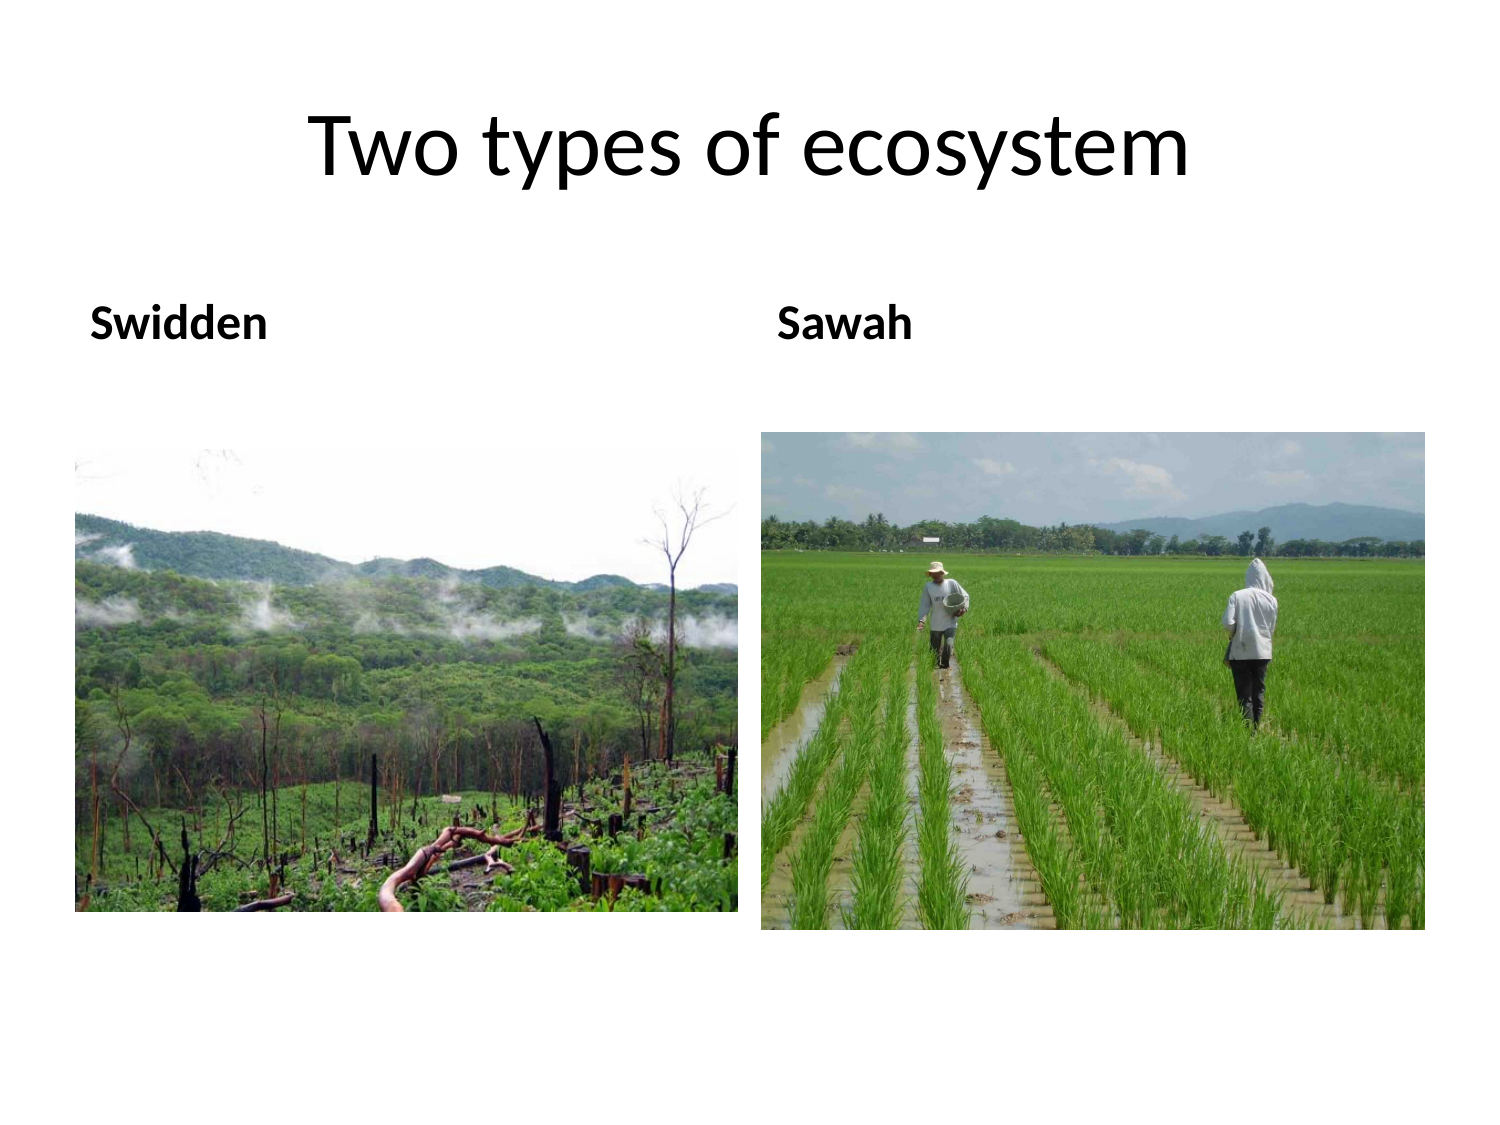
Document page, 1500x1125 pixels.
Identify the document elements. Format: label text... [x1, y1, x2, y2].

list Sawah [761, 251, 1425, 357]
title Two types of ecosystem [75, 45, 1425, 233]
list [761, 431, 1426, 930]
list Swidden [75, 251, 738, 357]
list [74, 449, 738, 913]
